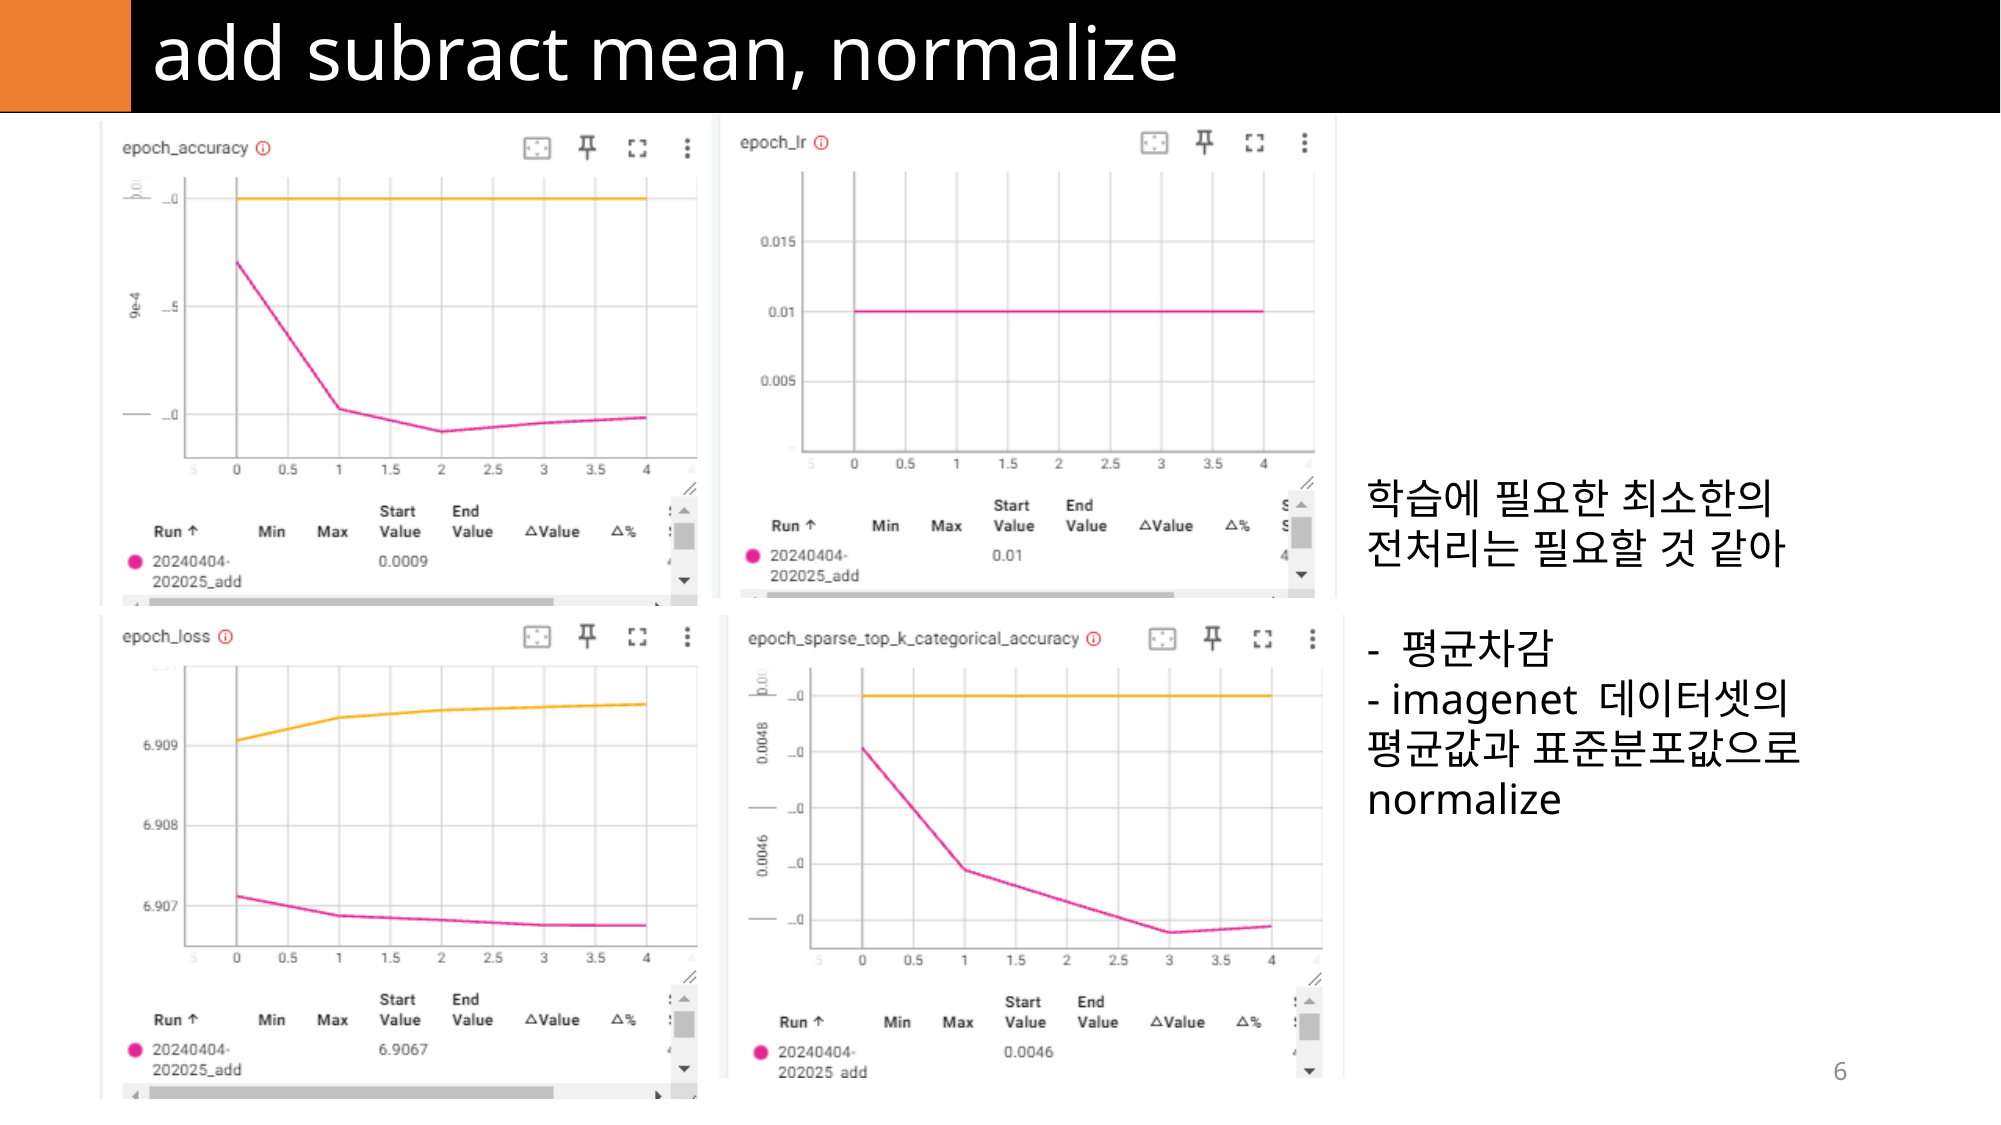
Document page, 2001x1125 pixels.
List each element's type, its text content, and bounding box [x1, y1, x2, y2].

slide_number 6 [1412, 1042, 1863, 1103]
picture [98, 615, 712, 1099]
title add subract mean, normalize [137, 0, 2000, 112]
picture [98, 114, 1337, 606]
picture [719, 615, 1345, 1078]
text_box 학습에 필요한 최소한의 전처리는 필요할 것 같아 - 평균차감 - imagenet 데이터셋의 평균값과 표준분포값으로 normalize [1352, 465, 1954, 831]
